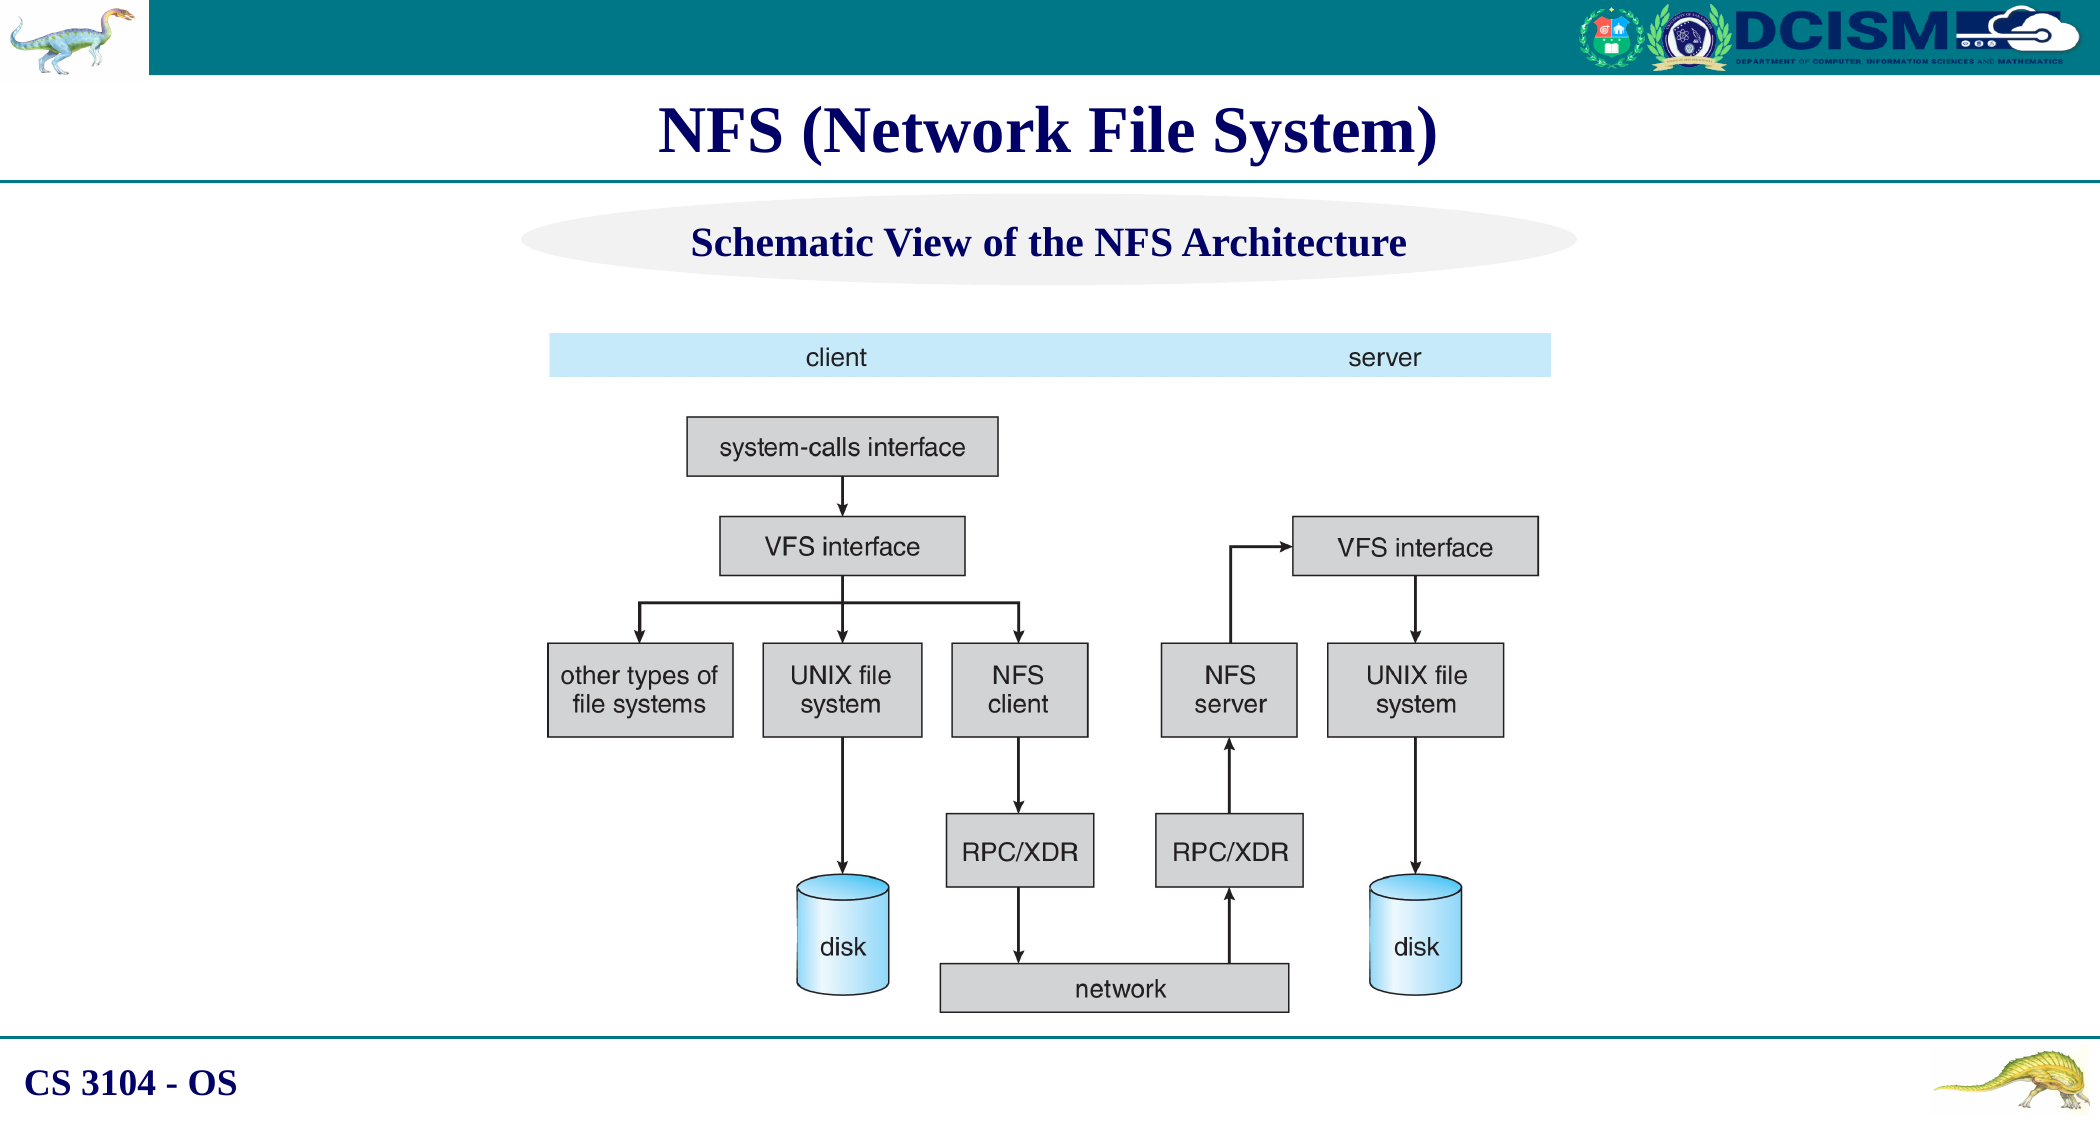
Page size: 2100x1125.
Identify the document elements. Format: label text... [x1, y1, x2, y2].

text_box Schematic View of the NFS Architecture [521, 193, 1578, 286]
picture [1931, 1044, 2090, 1115]
picture [547, 333, 1551, 1013]
text_box NFS (Network File System) [15, 78, 2083, 174]
picture [1572, 0, 2094, 76]
picture [0, 0, 149, 82]
